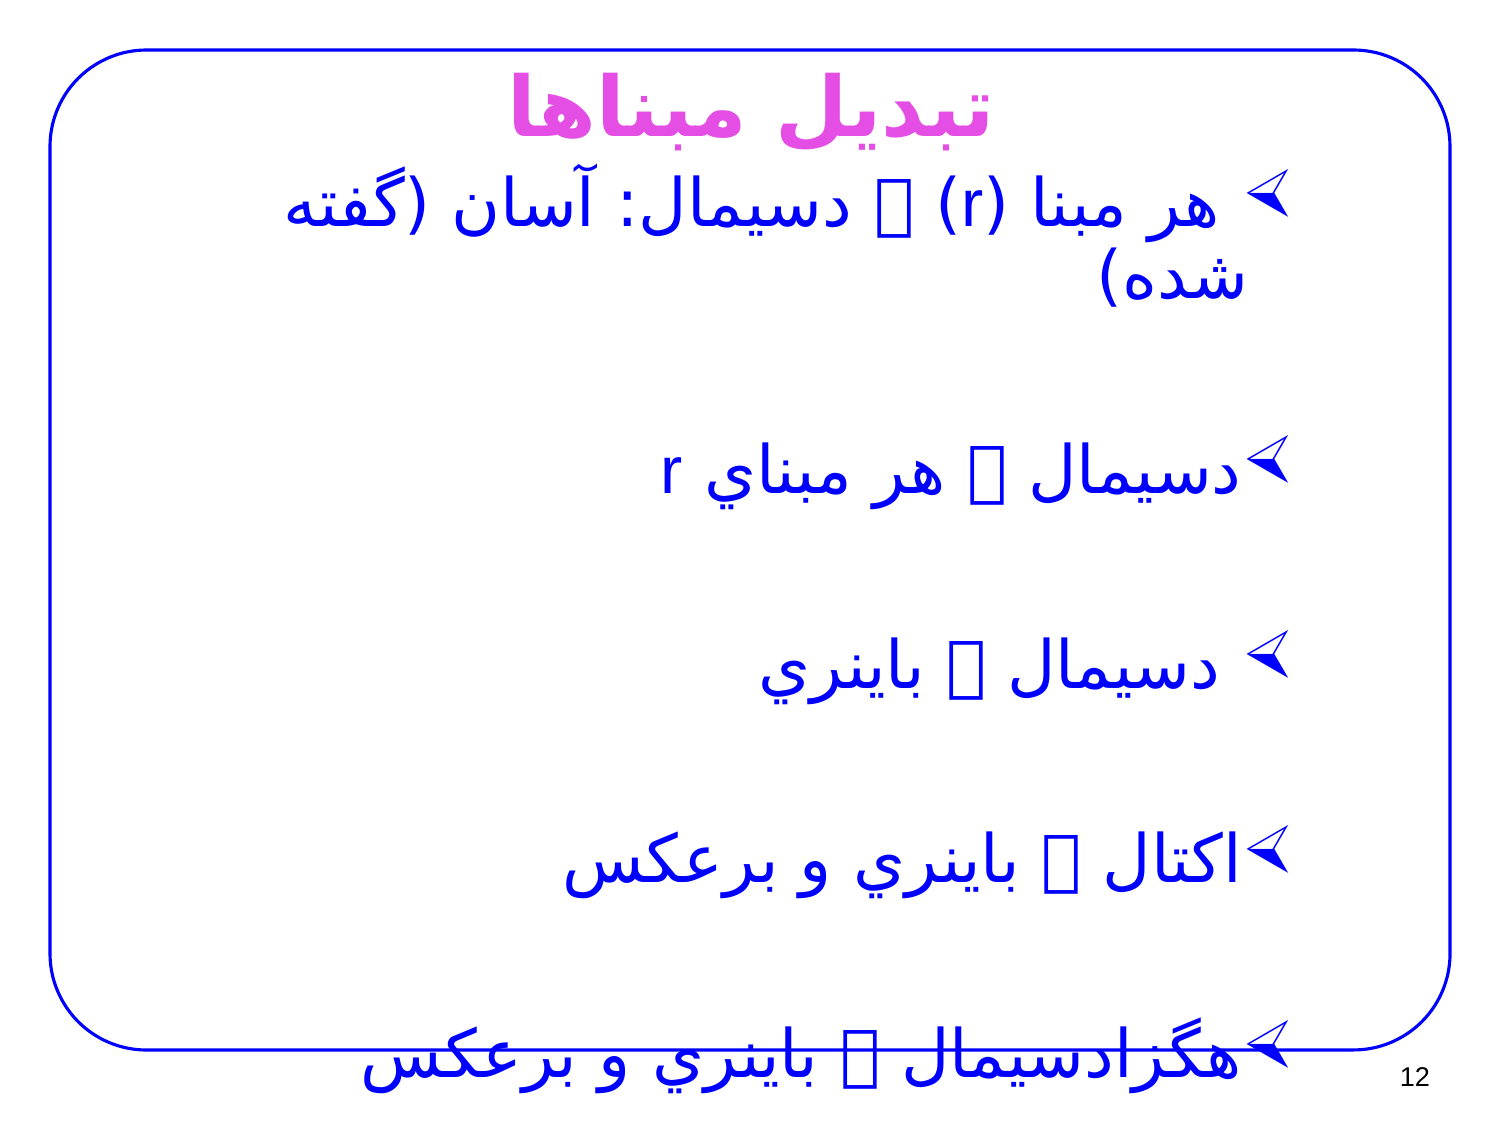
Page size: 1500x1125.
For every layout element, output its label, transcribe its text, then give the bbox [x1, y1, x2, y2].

list هر مبنا (r)  دسيمال: آسان (گفته شده) دسيمال  هر مبناي r دسيمال  باينري اکتال  باينري و برعکس هگزادسيمال  باينري و برعکس [112, 160, 1388, 963]
slide_number 12 [1351, 1047, 1444, 1104]
title تبديل مبناها [113, 66, 1389, 140]
